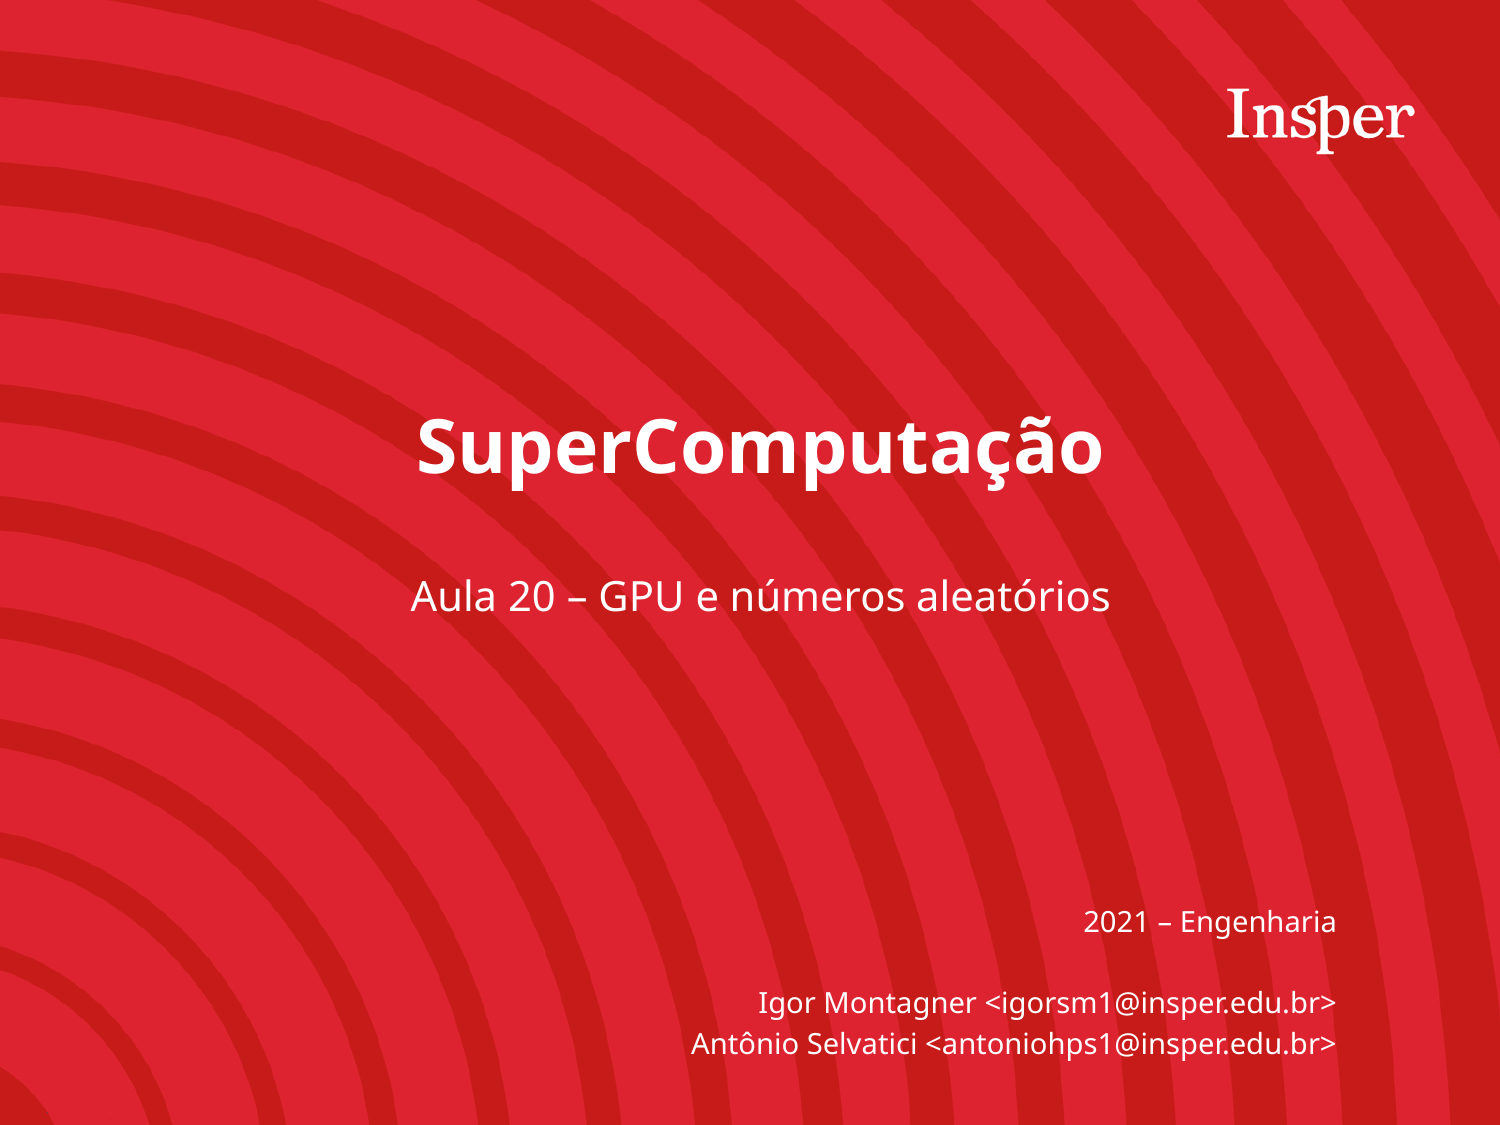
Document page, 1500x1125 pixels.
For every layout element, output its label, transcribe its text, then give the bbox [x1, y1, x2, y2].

text_box Aula 20 – GPU e números aleatórios [158, 562, 1363, 641]
picture [0, 0, 1500, 1125]
text_box SuperComputação [158, 391, 1363, 508]
text_box 2021 – Engenharia Igor Montagner <igorsm1@insper.edu.br> Antônio Selvatici <antoniohps1@insper.edu.br> [147, 896, 1353, 1082]
